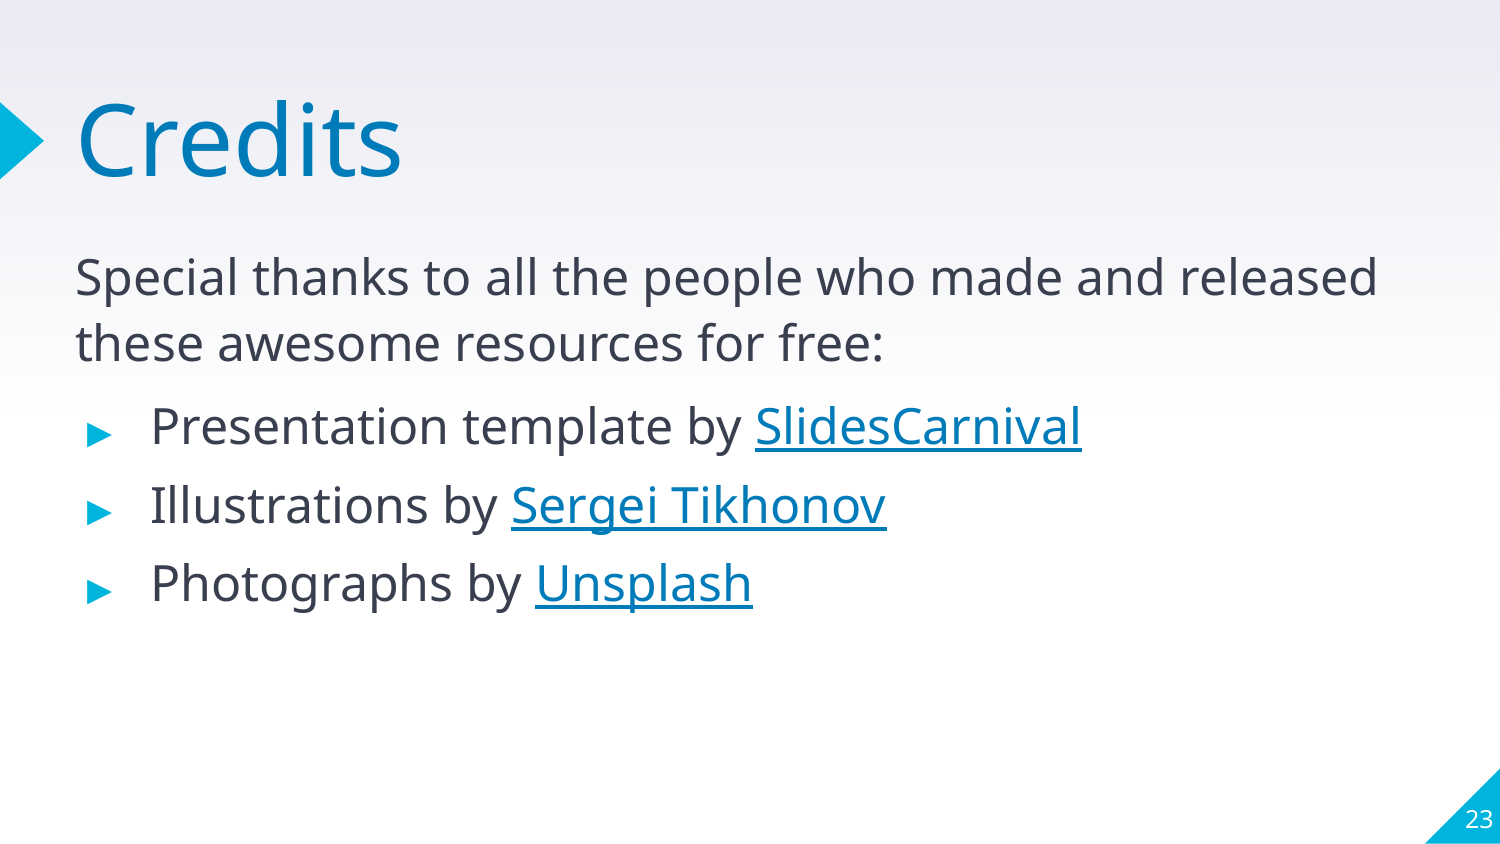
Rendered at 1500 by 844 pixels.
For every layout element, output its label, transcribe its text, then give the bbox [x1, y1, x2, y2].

slide_number 23 [1418, 760, 1494, 838]
title Credits [75, 99, 1001, 239]
list Special thanks to all the people who made and released these awesome resources for free: Presentation template by SlidesCarnival Illustrations by Sergei Tikhonov Photographs by Unsplash [75, 239, 1419, 674]
